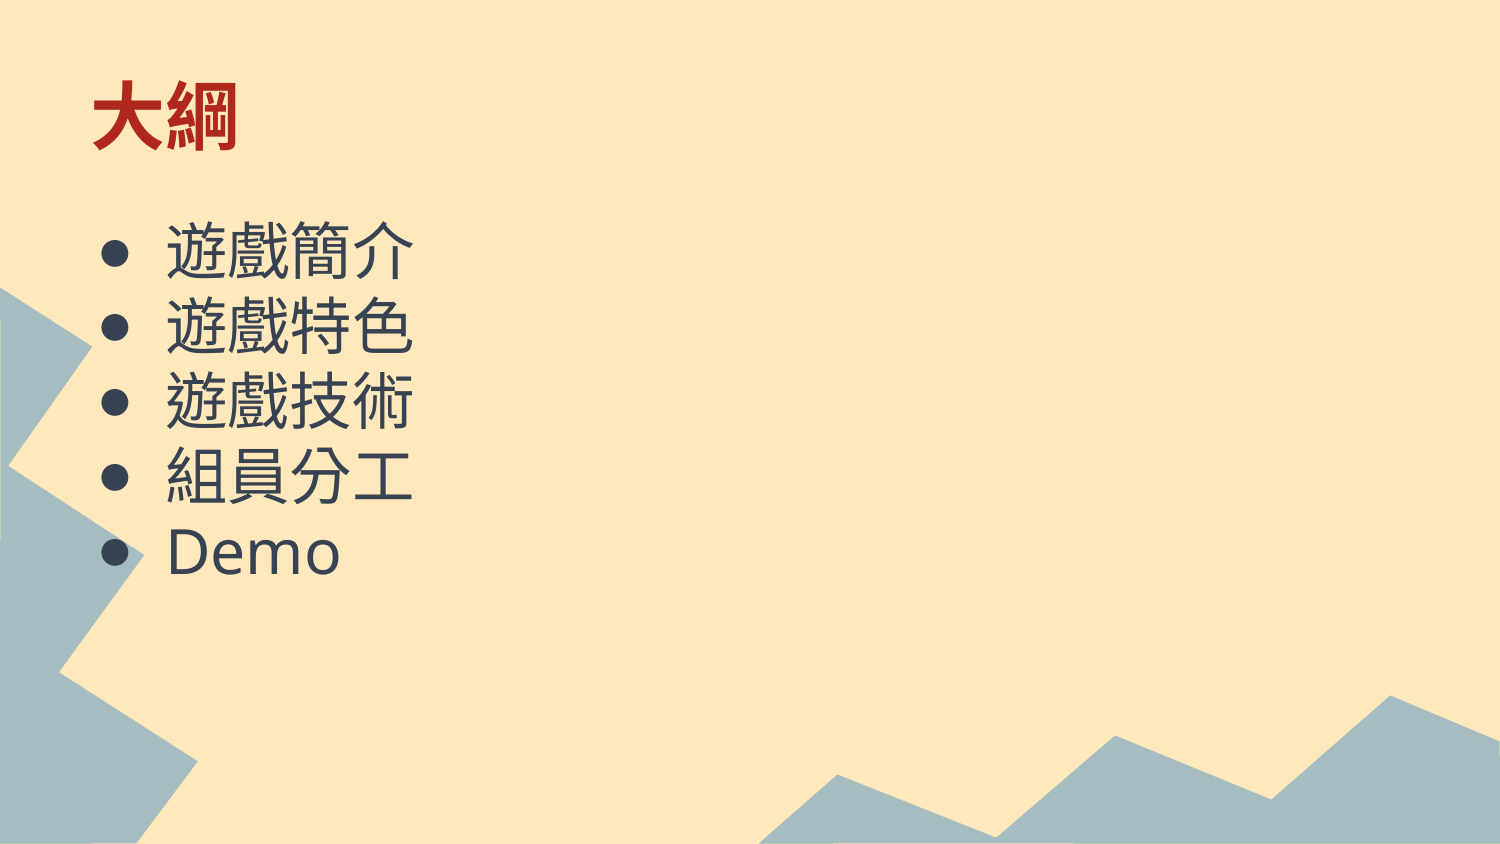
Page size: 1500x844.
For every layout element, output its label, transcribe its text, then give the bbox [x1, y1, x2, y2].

title 大綱 [75, 33, 1425, 175]
list 遊戲簡介 遊戲特色 遊戲技術 組員分工 Demo [75, 196, 1425, 808]
